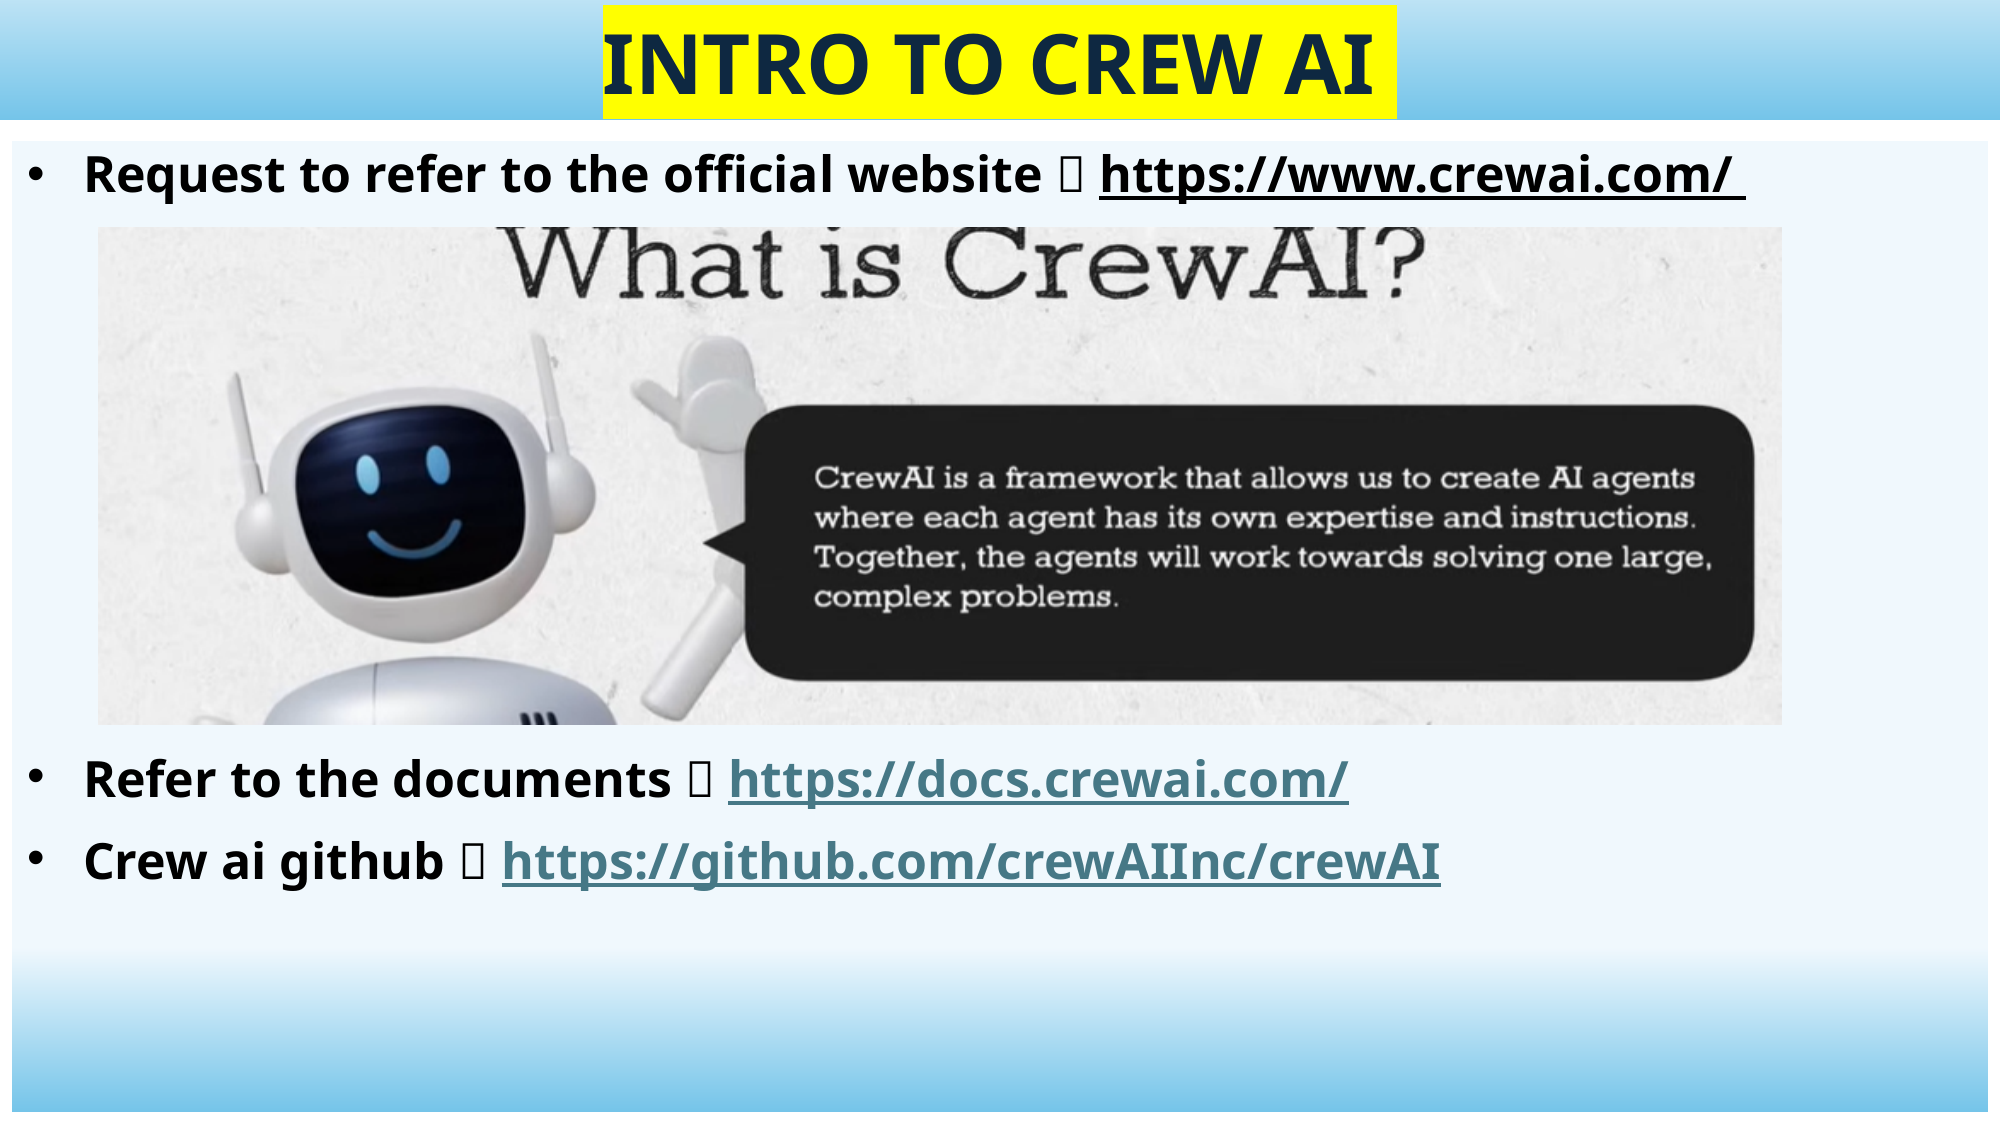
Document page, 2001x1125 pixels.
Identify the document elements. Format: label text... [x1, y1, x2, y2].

title INTRO TO CREW AI [0, 0, 2000, 120]
picture [97, 227, 1783, 725]
subtitle Request to refer to the official website  https://www.crewai.com/ Refer to the documents  https://docs.crewai.com/ Crew ai github  https://github.com/crewAIInc/crewAI [12, 141, 1988, 1112]
